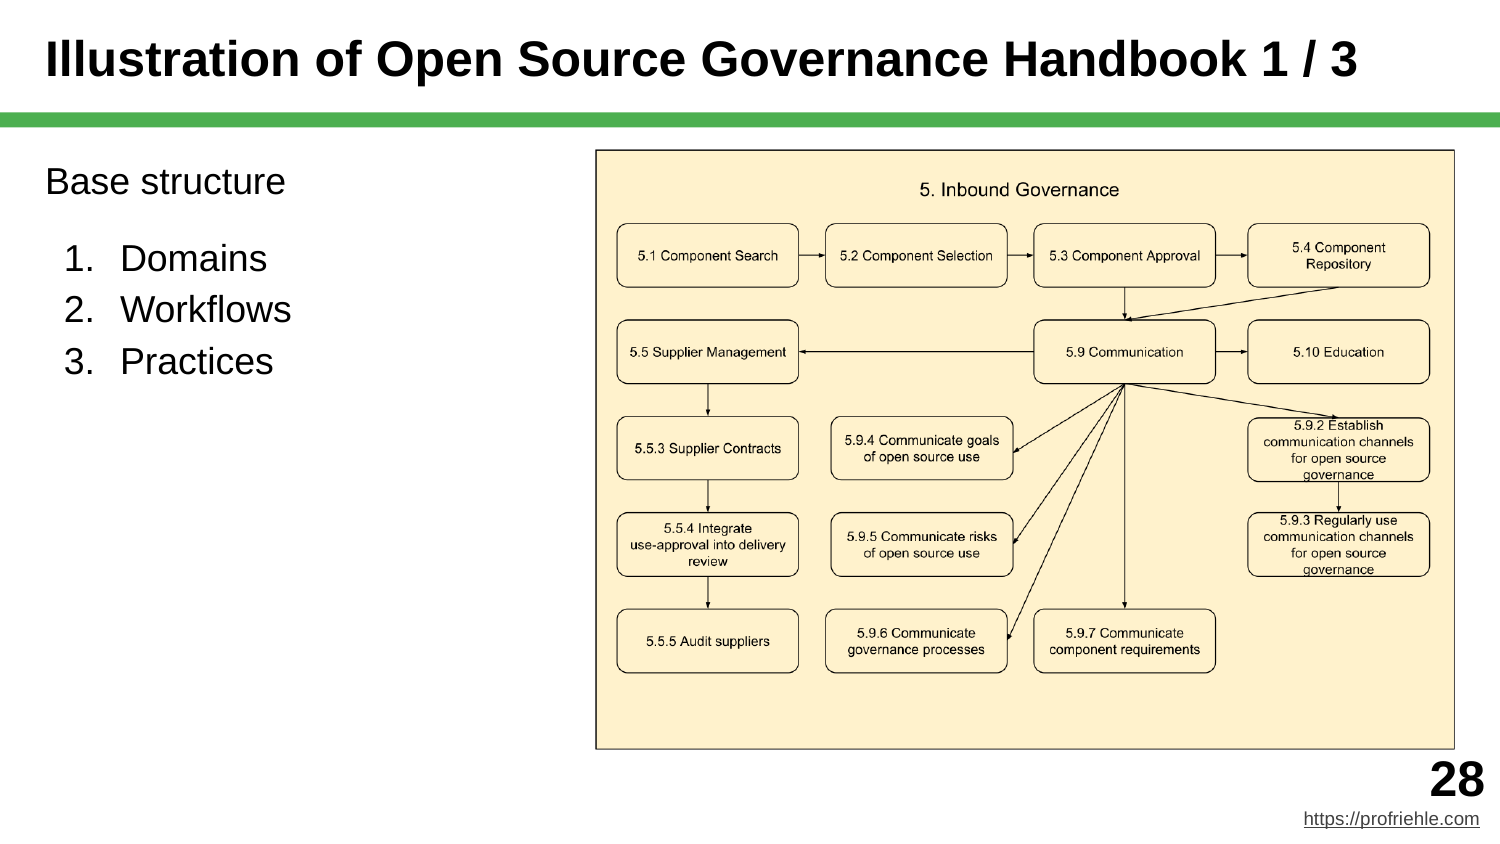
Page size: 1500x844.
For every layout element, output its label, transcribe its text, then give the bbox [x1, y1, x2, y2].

picture [595, 149, 1456, 751]
slide_number ‹#› https://profriehle.com [1200, 724, 1500, 844]
list Base structure Domains Workflows Practices [45, 150, 1200, 825]
title Illustration of Open Source Governance Handbook 1 / 3 [0, 0, 1500, 113]
